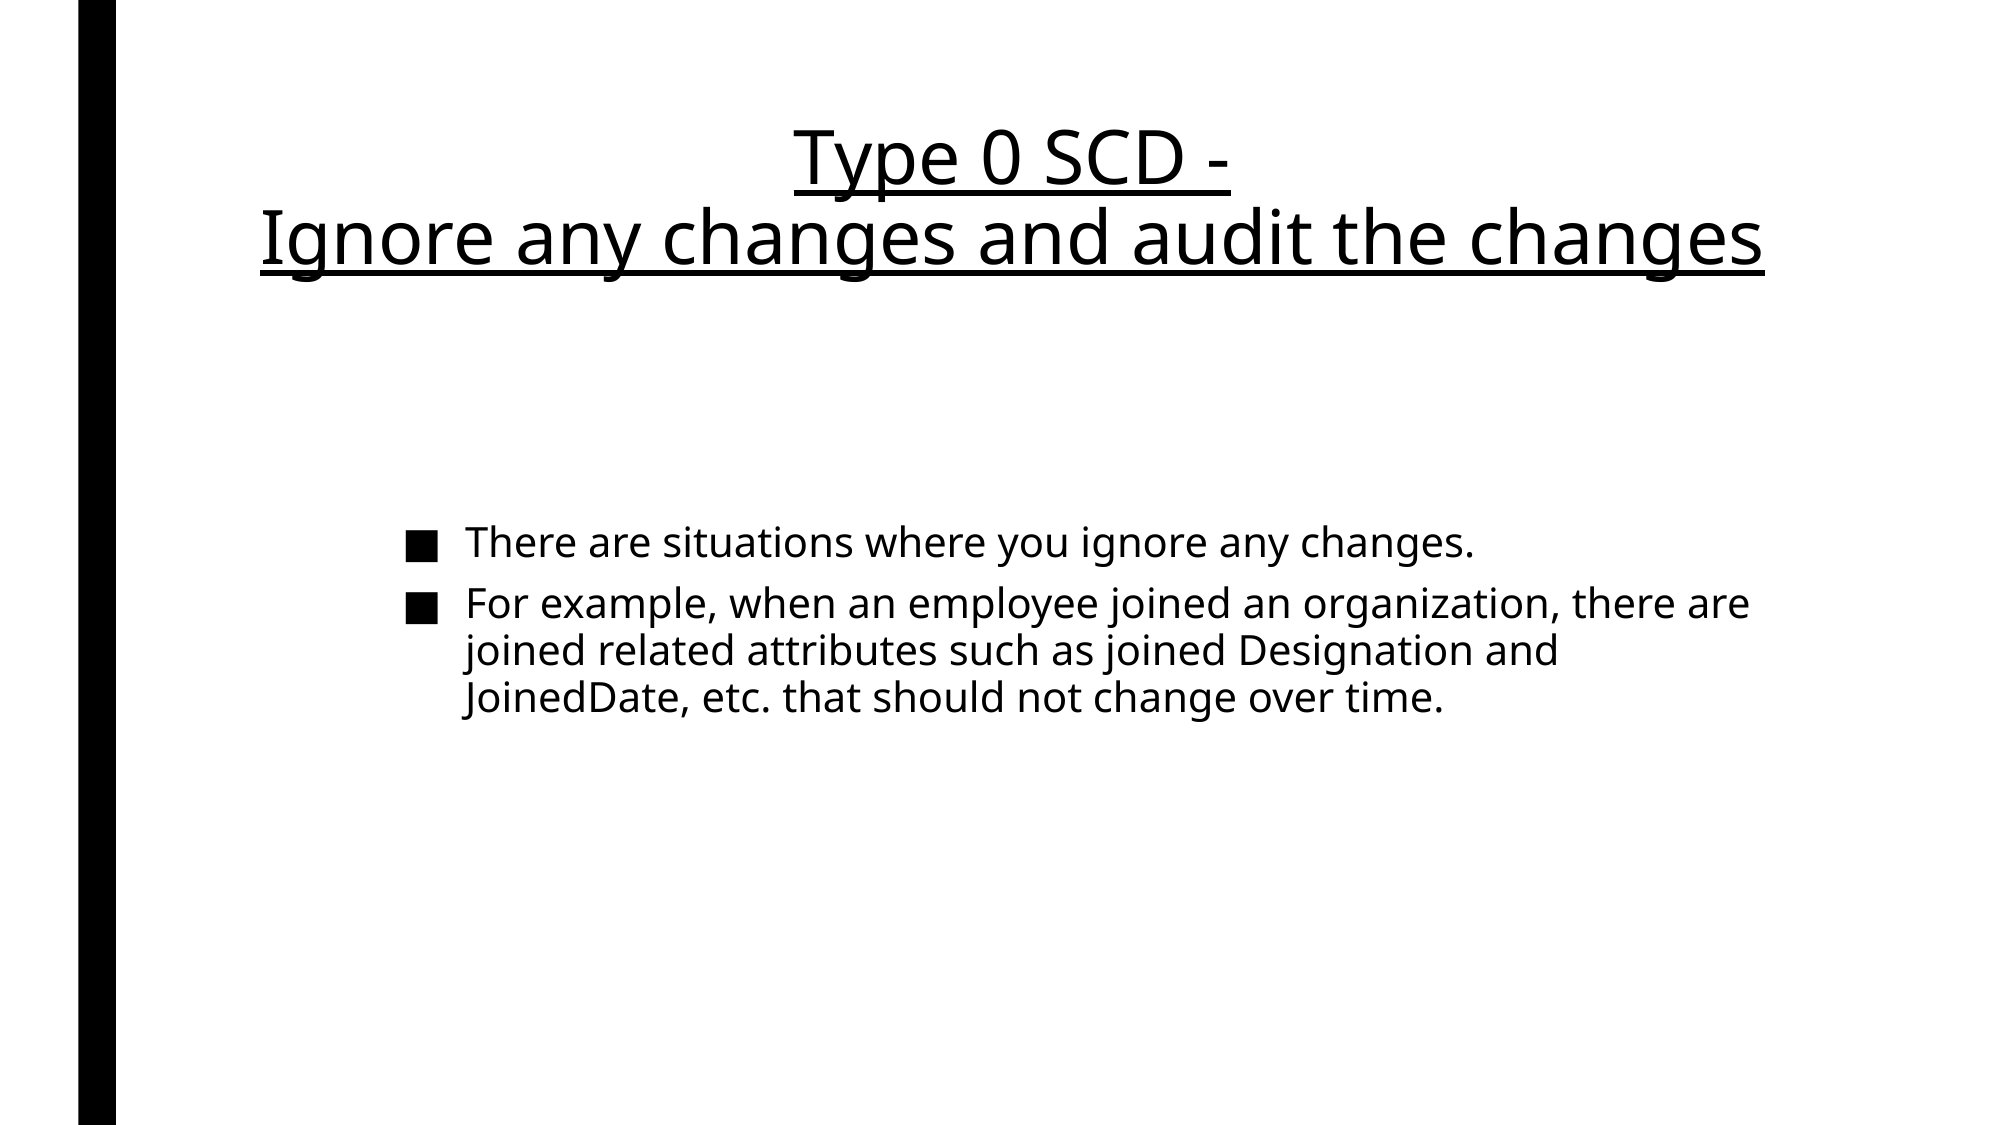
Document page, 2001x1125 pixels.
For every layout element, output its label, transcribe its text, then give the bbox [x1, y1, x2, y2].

title Type 0 SCD - Ignore any changes and audit the changes [225, 112, 1800, 357]
list There are situations where you ignore any changes. For example, when an employee joined an organization, there are joined related attributes such as joined Designation and JoinedDate, etc. that should not change over time. [225, 375, 1800, 963]
